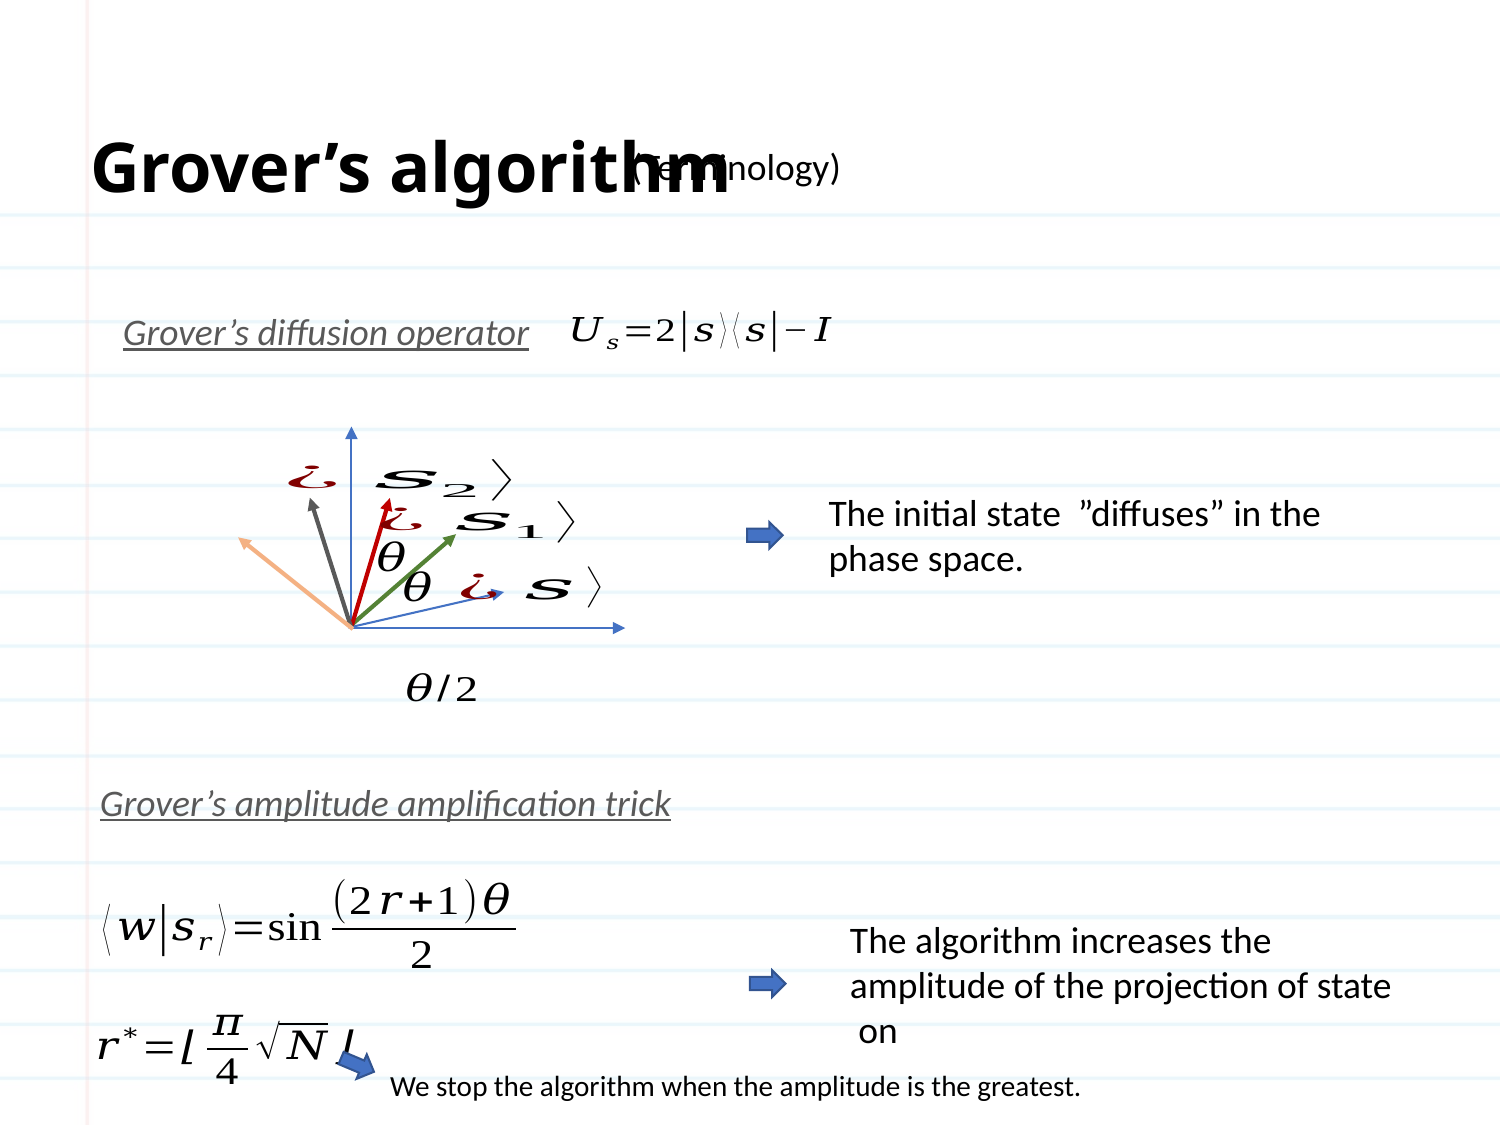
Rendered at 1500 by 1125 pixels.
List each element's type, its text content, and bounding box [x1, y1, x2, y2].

text_box Grover’s amplitude amplification trick [85, 771, 836, 832]
text_box [337, 1050, 376, 1081]
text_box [390, 534, 456, 625]
text_box We stop the algorithm when the amplitude is the greatest. [375, 1059, 1146, 1110]
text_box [309, 497, 351, 537]
text_box Grover’s diffusion operator [108, 301, 859, 361]
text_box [436, 617, 458, 672]
text_box (Terminology) [616, 135, 859, 196]
text_box Grover’s algorithm [74, 123, 1425, 206]
text_box [746, 519, 785, 552]
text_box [238, 537, 353, 630]
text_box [456, 591, 505, 627]
text_box [748, 967, 787, 1000]
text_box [351, 497, 390, 626]
